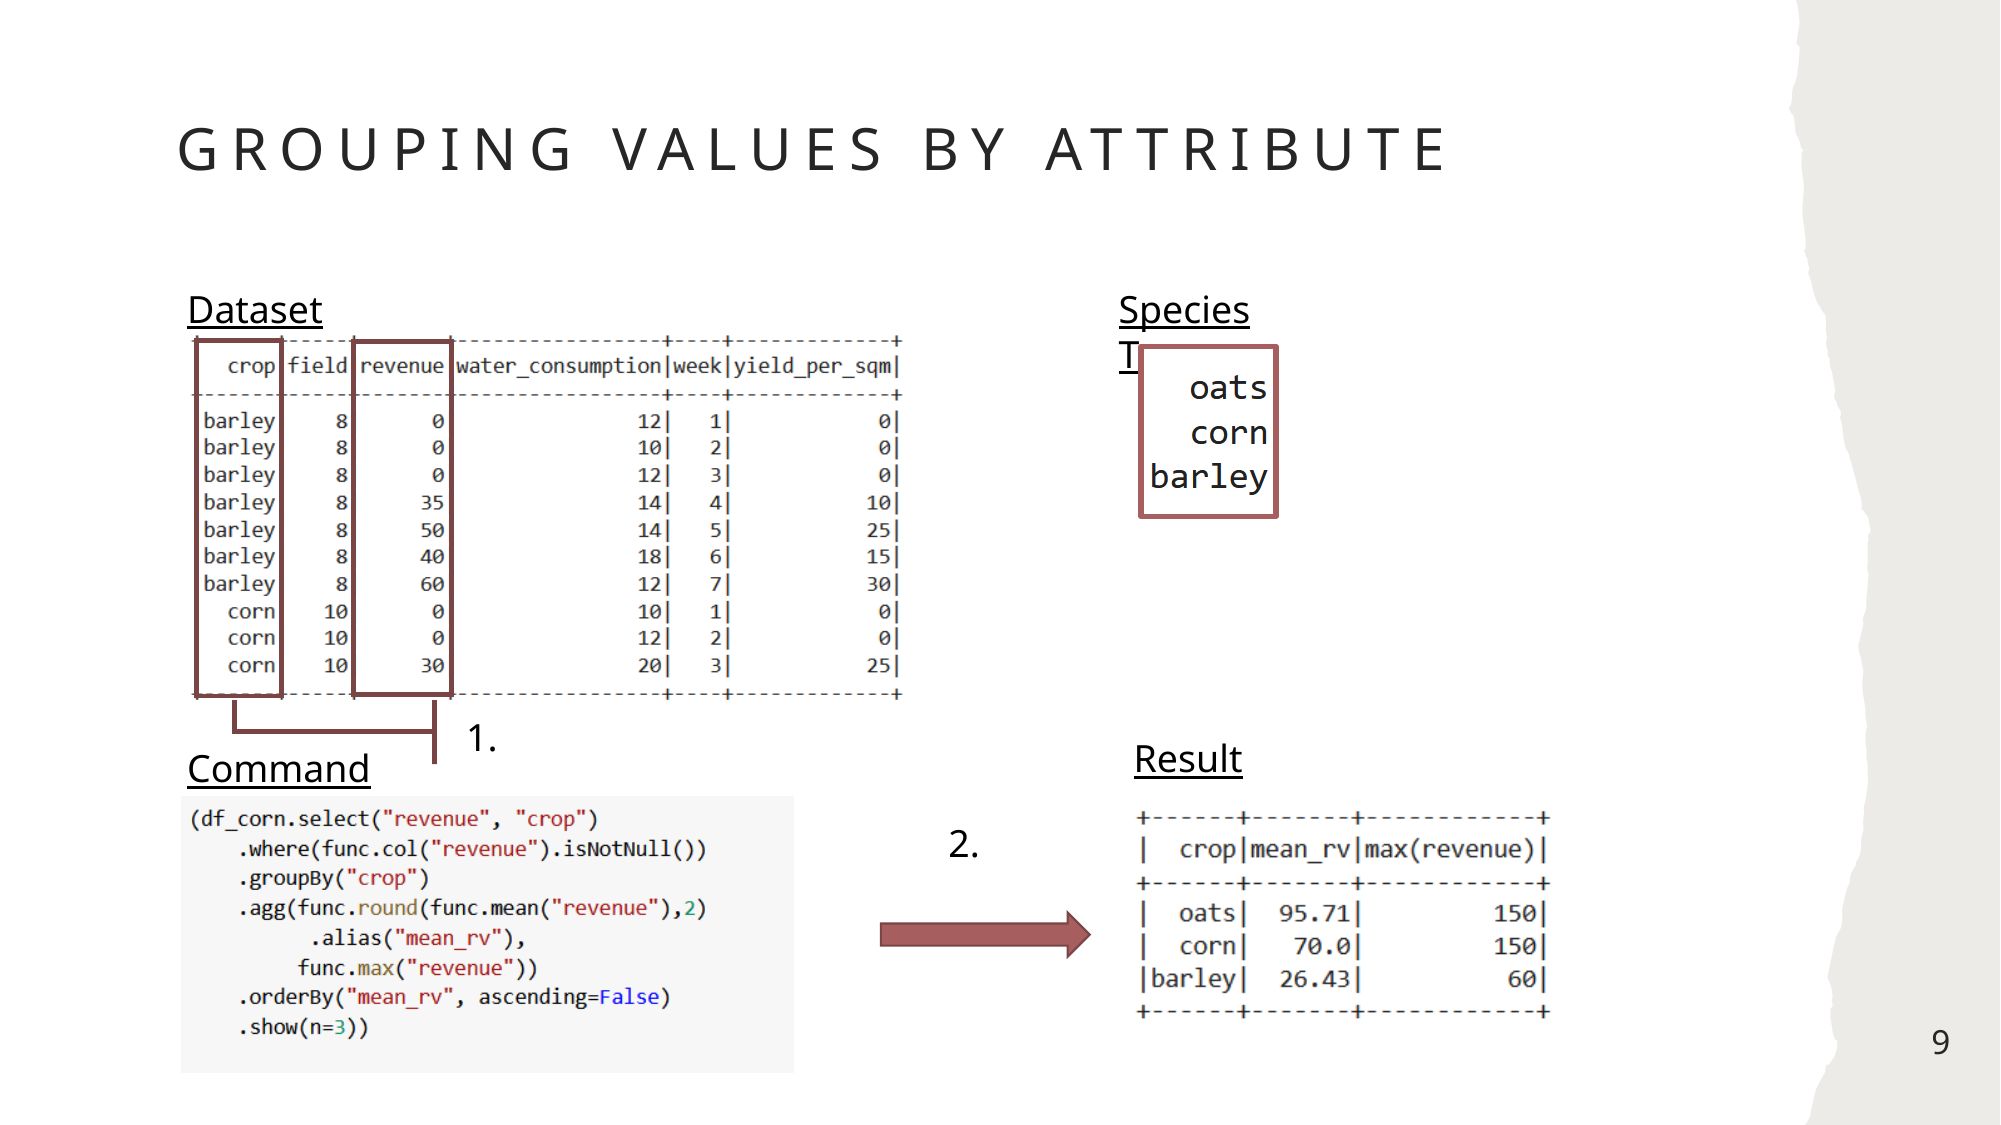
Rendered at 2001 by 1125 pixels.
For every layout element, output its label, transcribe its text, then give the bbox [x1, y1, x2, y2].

text_box [234, 705, 435, 765]
picture [1114, 798, 1583, 1029]
text_box Command [172, 738, 414, 798]
text_box 1. [451, 706, 516, 766]
slide_number 9 [1895, 996, 1986, 1092]
picture [1789, 0, 2000, 1125]
text_box [879, 909, 1092, 960]
text_box 2. [933, 812, 999, 873]
picture [181, 328, 929, 705]
picture [181, 796, 794, 1073]
picture [1143, 348, 1274, 514]
text_box Result [1118, 728, 1361, 788]
text_box Species Types [1104, 278, 1346, 383]
title Grouping Values by Attribute [161, 43, 1771, 243]
text_box Dataset [172, 278, 414, 338]
